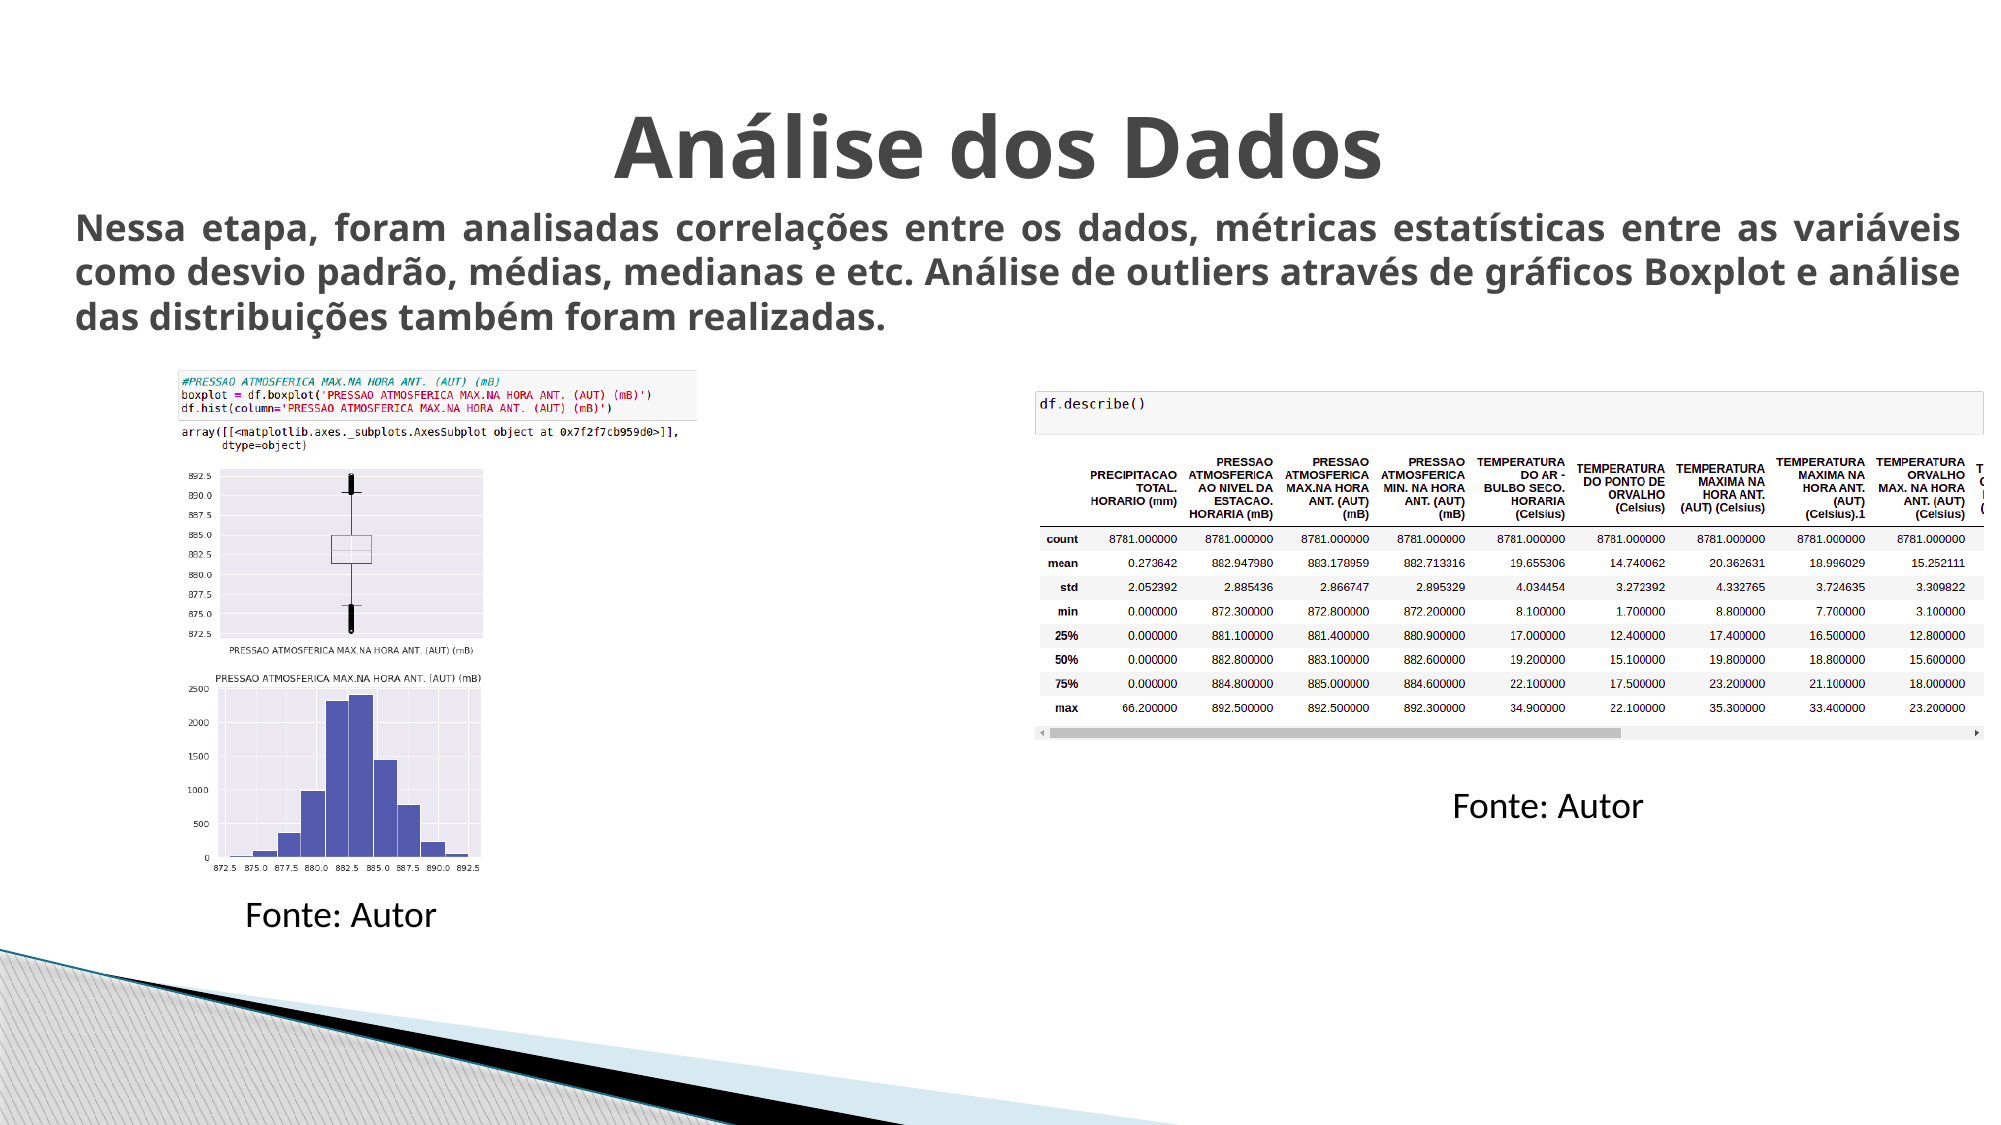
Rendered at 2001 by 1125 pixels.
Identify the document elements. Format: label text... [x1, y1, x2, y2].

picture [175, 366, 697, 881]
text_box Fonte: Autor [230, 892, 453, 942]
title Análise dos Dados [99, 50, 1900, 194]
text_box Fonte: Autor [1437, 773, 1660, 834]
picture [1028, 383, 2000, 744]
text_box Nessa etapa, foram analisadas correlações entre os dados, métricas estatísticas entre as variáveis como desvio padrão, médias, medianas e etc. Análise de outliers através de gráficos Boxplot e análise das distribuições também foram realizadas. [59, 194, 1978, 586]
